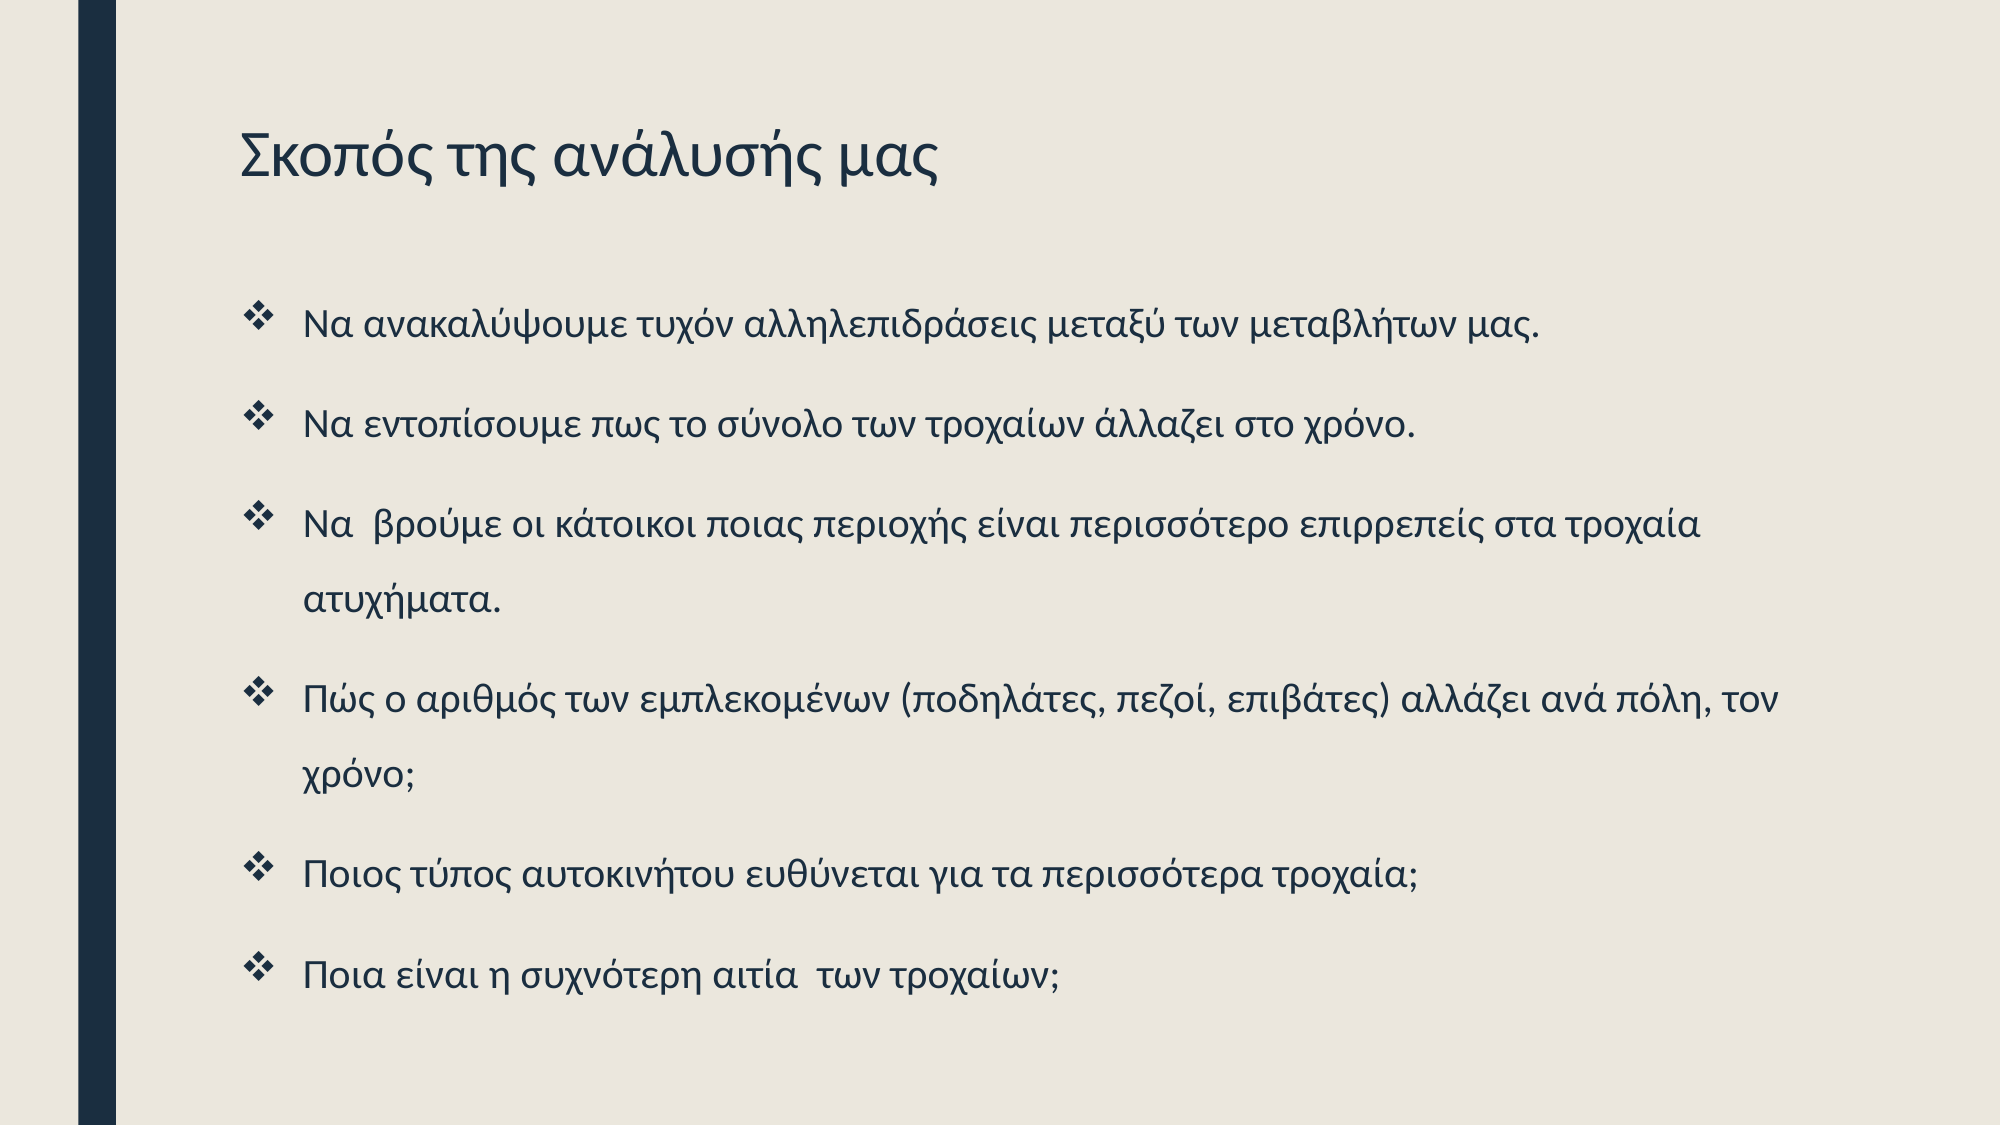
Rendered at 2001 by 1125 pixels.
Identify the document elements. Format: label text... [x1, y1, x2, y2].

list Να ανακαλύψουμε τυχόν αλληλεπιδράσεις μεταξύ των μεταβλήτων μας. Να εντοπίσουμε πως το σύνολο των τροχαίων άλλαζει στο χρόνο. Να βρούμε οι κάτοικοι ποιας περιοχής είναι περισσότερο επιρρεπείς στα τροχαία ατυχήματα. Πώς ο αριθμός των εμπλεκομένων (ποδηλάτες, πεζοί, επιβάτες) αλλάζει ανά πόλη, τον χρόνο; Ποιος τύπος αυτοκινήτου ευθύνεται για τα περισσότερα τροχαία; Ποια είναι η συχνότερη αιτία των τροχαίων; [225, 262, 1800, 1010]
title Σκοπός της ανάλυσής μας [225, 112, 1800, 218]
